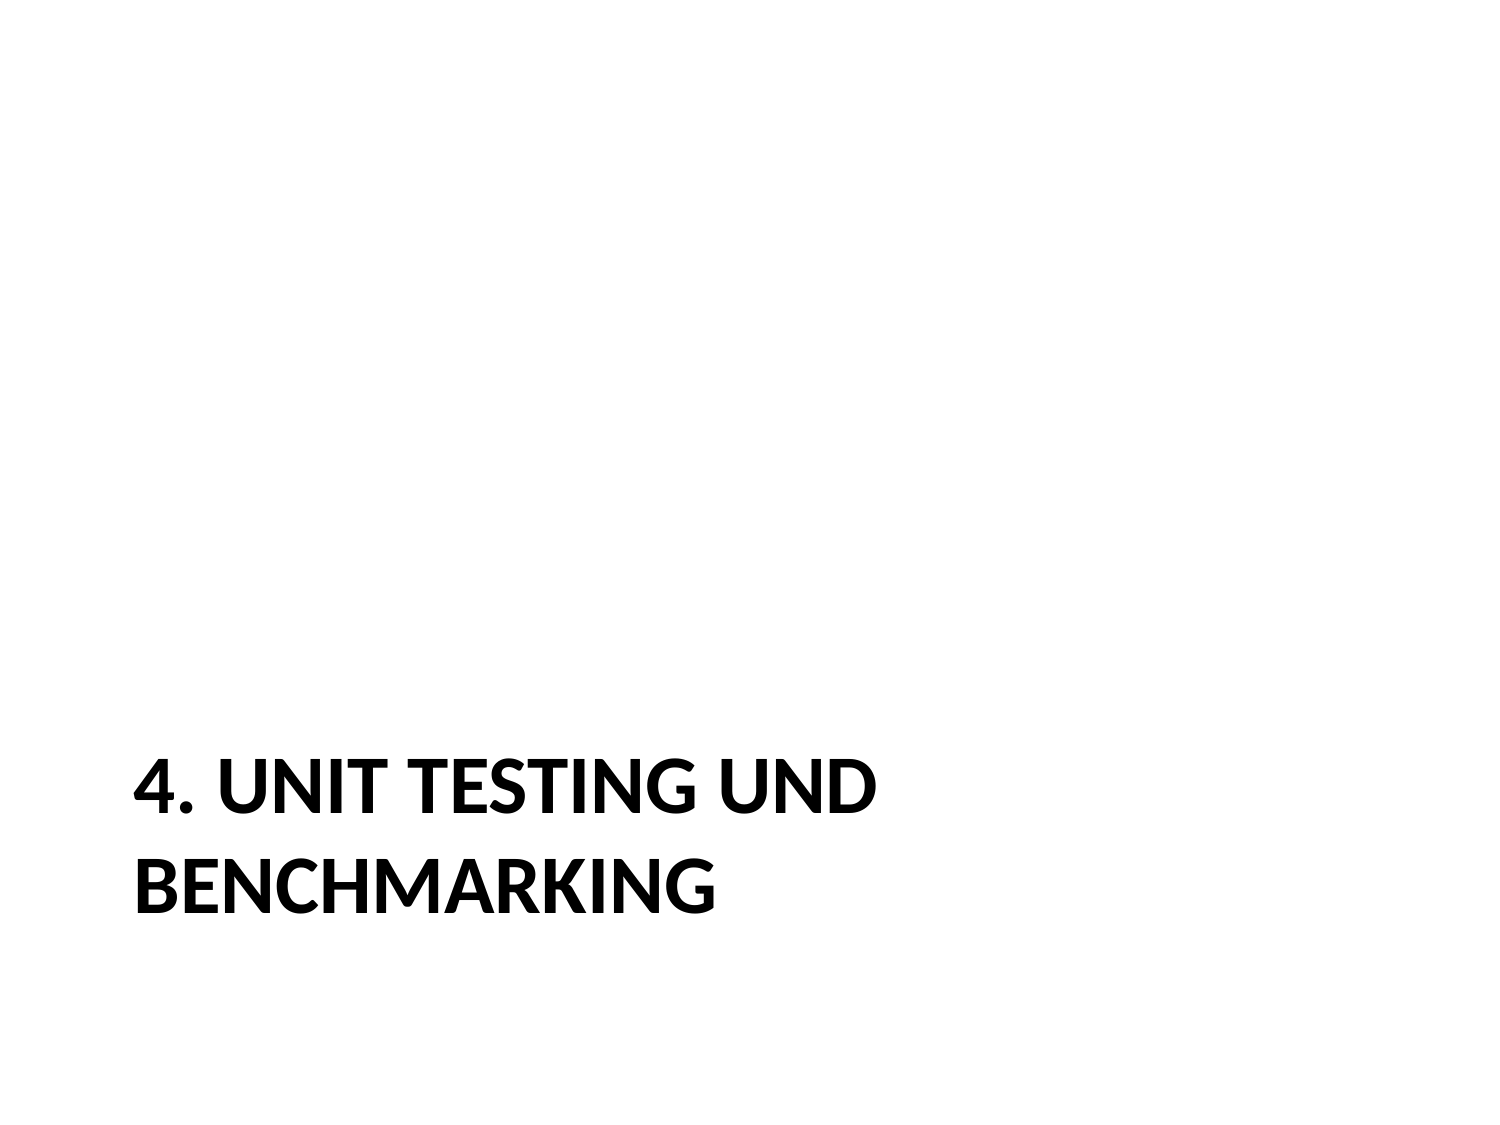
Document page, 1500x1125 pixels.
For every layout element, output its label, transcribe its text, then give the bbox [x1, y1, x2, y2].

title 4. Unit Testing und Benchmarking [118, 722, 1394, 947]
